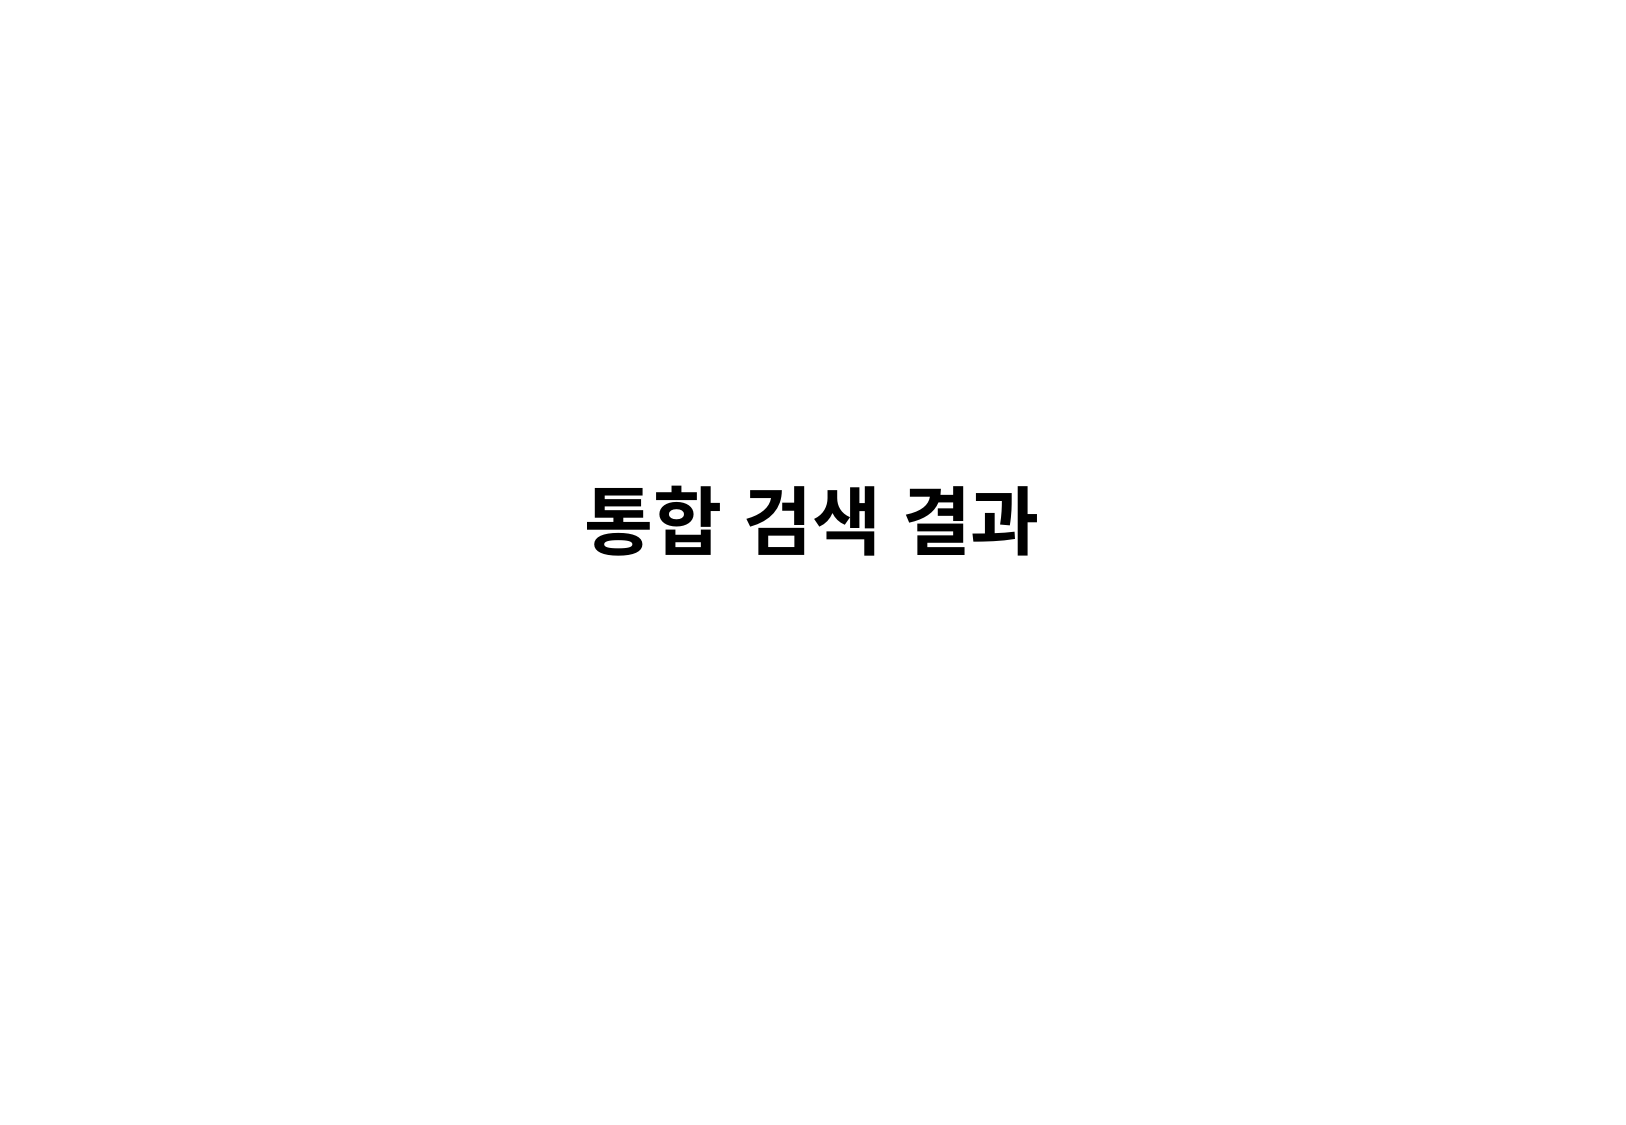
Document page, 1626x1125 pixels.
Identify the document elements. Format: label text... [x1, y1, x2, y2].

text_box 통합 검색 결과 [569, 467, 1056, 572]
